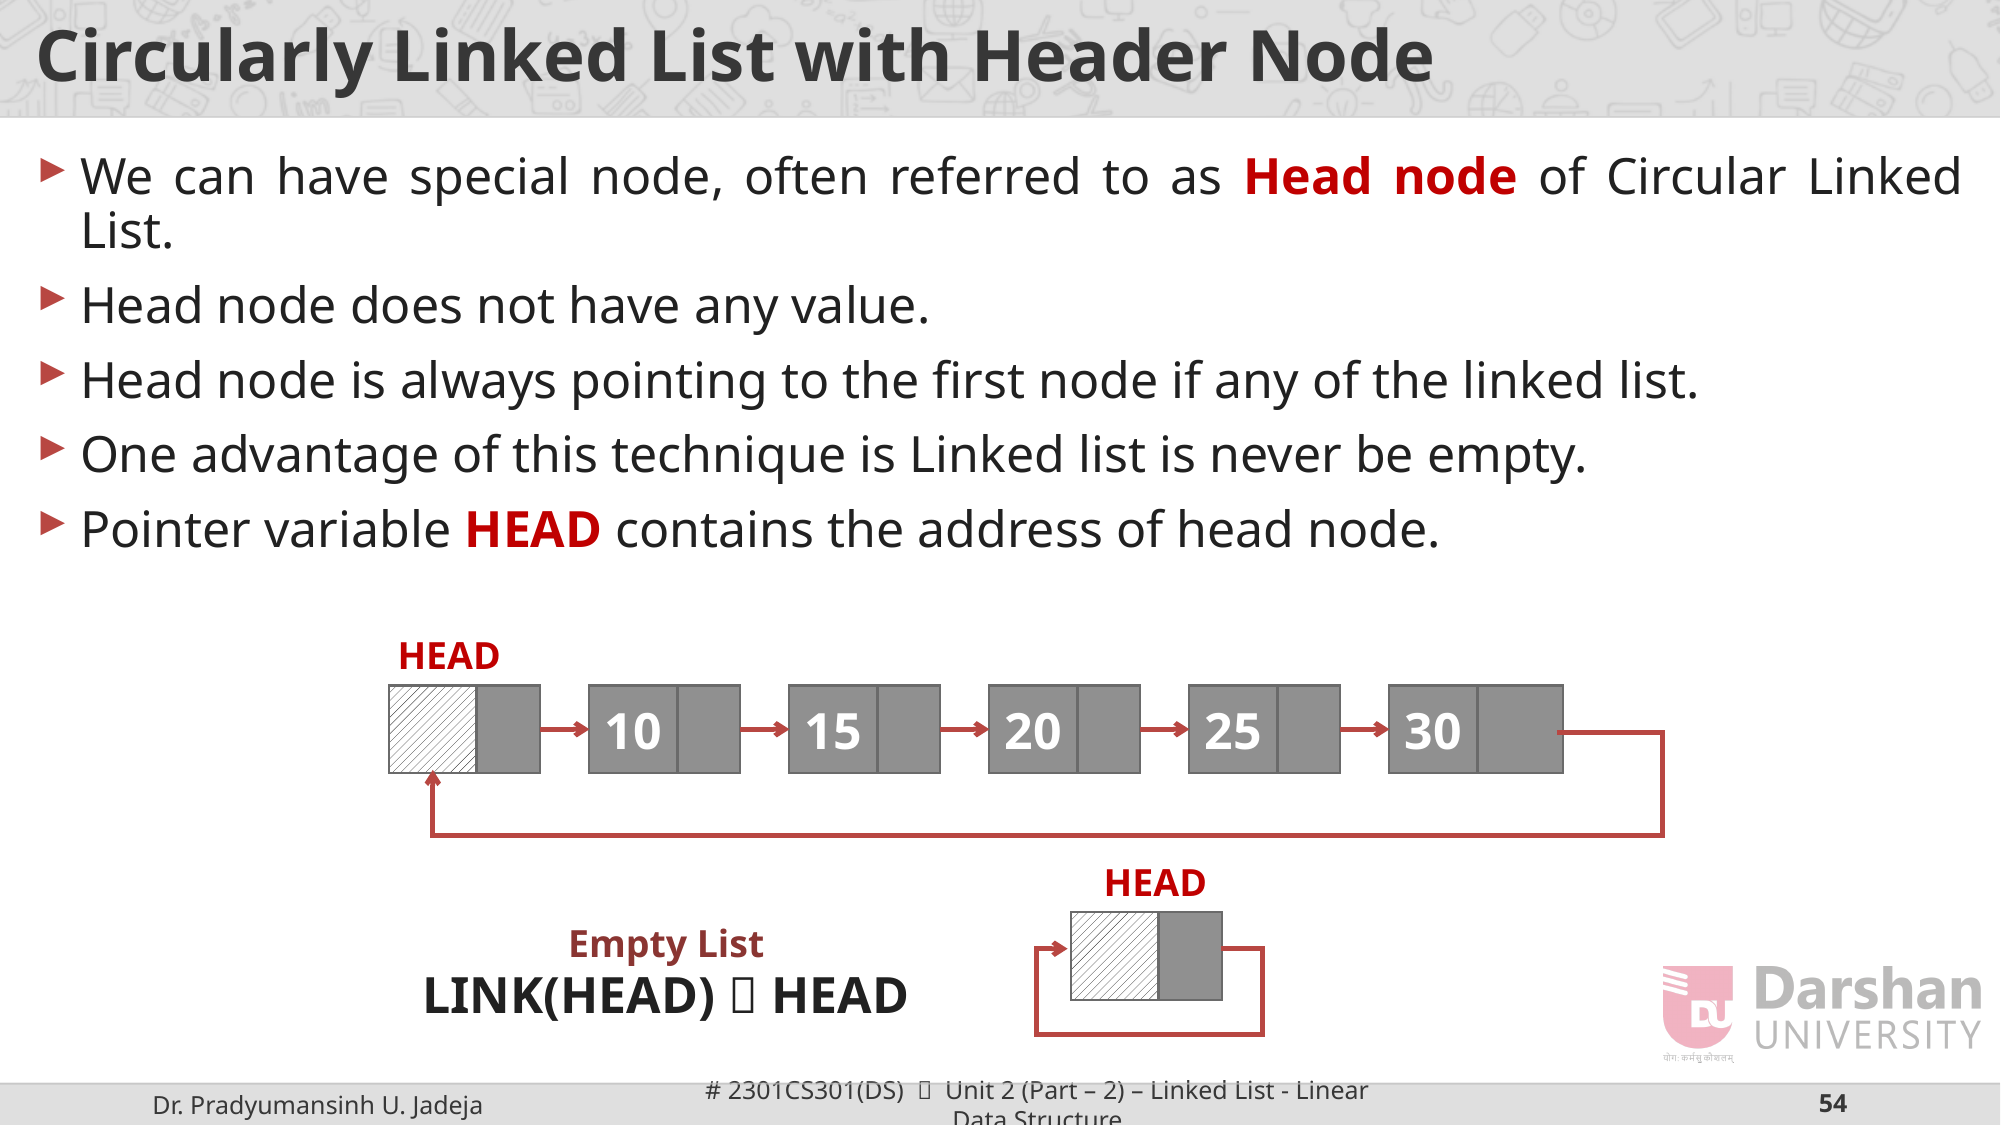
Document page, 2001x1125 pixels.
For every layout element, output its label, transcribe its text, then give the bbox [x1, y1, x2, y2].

list We can have special node, often referred to as Head node of Circular Linked List. Head node does not have any value. Head node is always pointing to the first node if any of the linked list. One advantage of this technique is Linked list is never be empty. Pointer variable HEAD contains the address of head node. [21, 143, 1979, 526]
text_box [425, 731, 1664, 837]
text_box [1389, 685, 1564, 774]
text_box Empty List [553, 912, 780, 973]
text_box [388, 685, 540, 774]
text_box HEAD [382, 624, 516, 685]
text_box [1070, 912, 1222, 1000]
text_box HEAD [1089, 851, 1223, 912]
text_box FIRST [1663, 966, 1981, 1063]
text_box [1189, 685, 1341, 774]
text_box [589, 685, 741, 774]
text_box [789, 685, 941, 774]
text_box [1035, 941, 1263, 1035]
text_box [989, 685, 1141, 774]
text_box LINK(HEAD)  HEAD [407, 956, 925, 1031]
title Circularly Linked List with Header Node [0, 0, 2000, 117]
